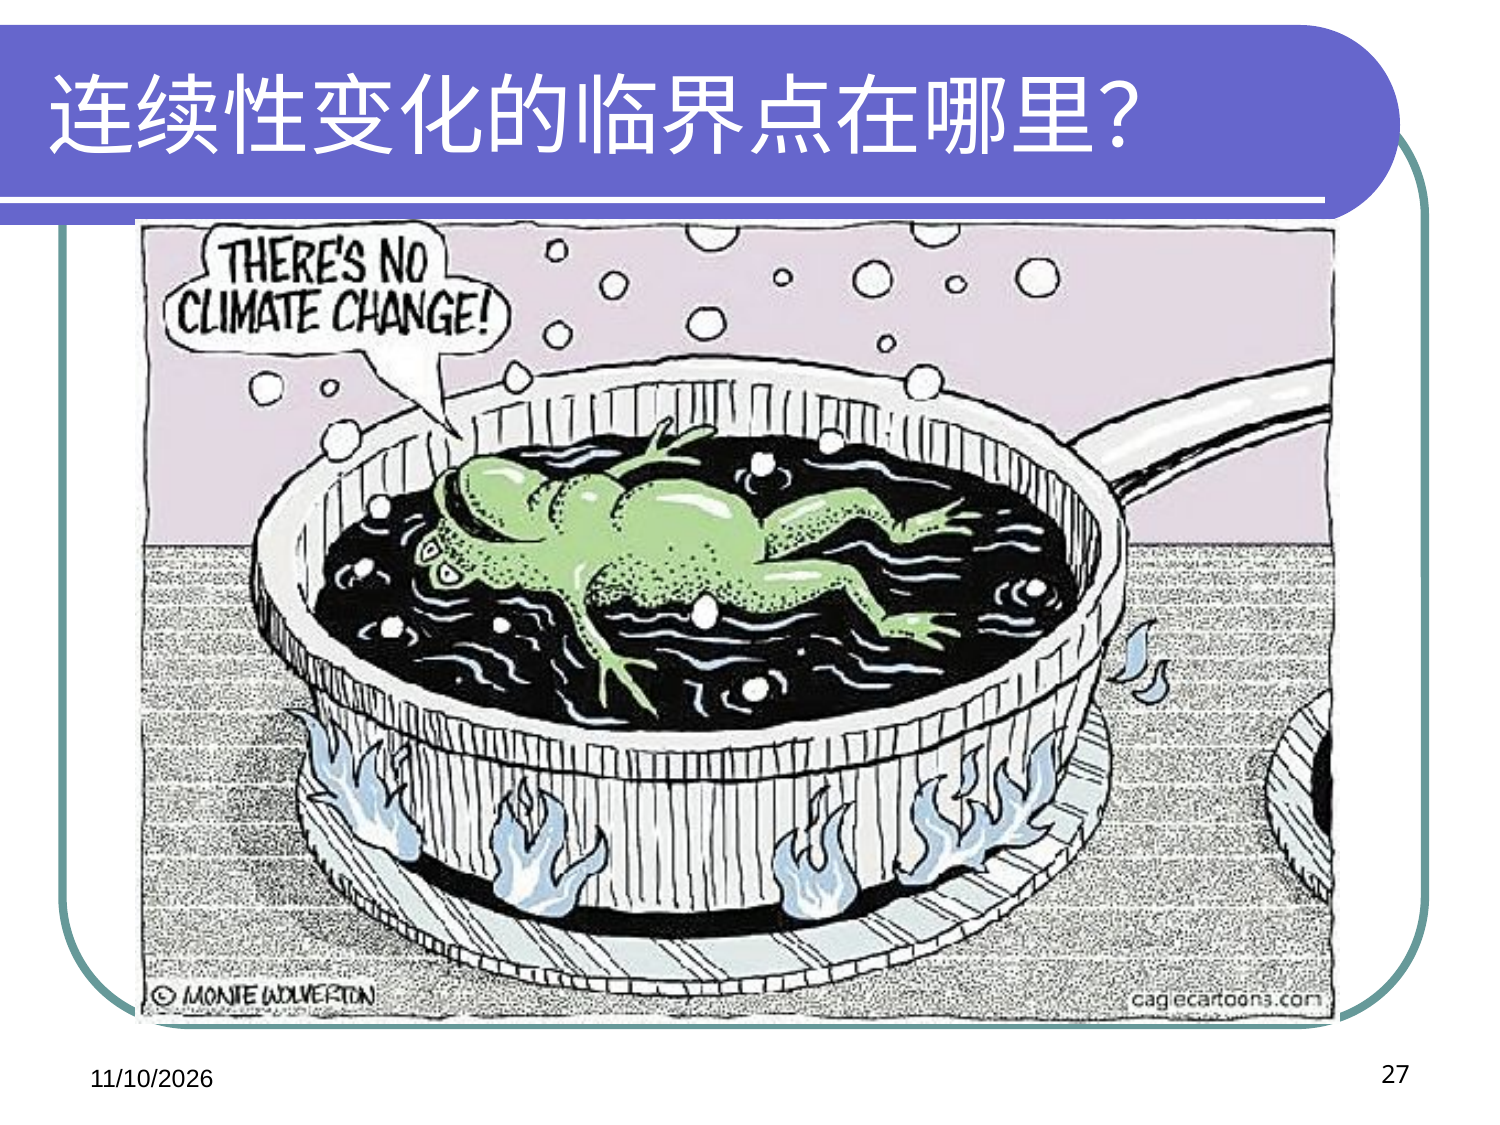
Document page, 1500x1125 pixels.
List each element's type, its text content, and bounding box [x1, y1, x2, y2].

slide_number 27 [1074, 1024, 1426, 1101]
picture [135, 219, 1340, 1024]
title 连续性变化的临界点在哪里？ [31, 37, 1348, 188]
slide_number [74, 1024, 426, 1101]
